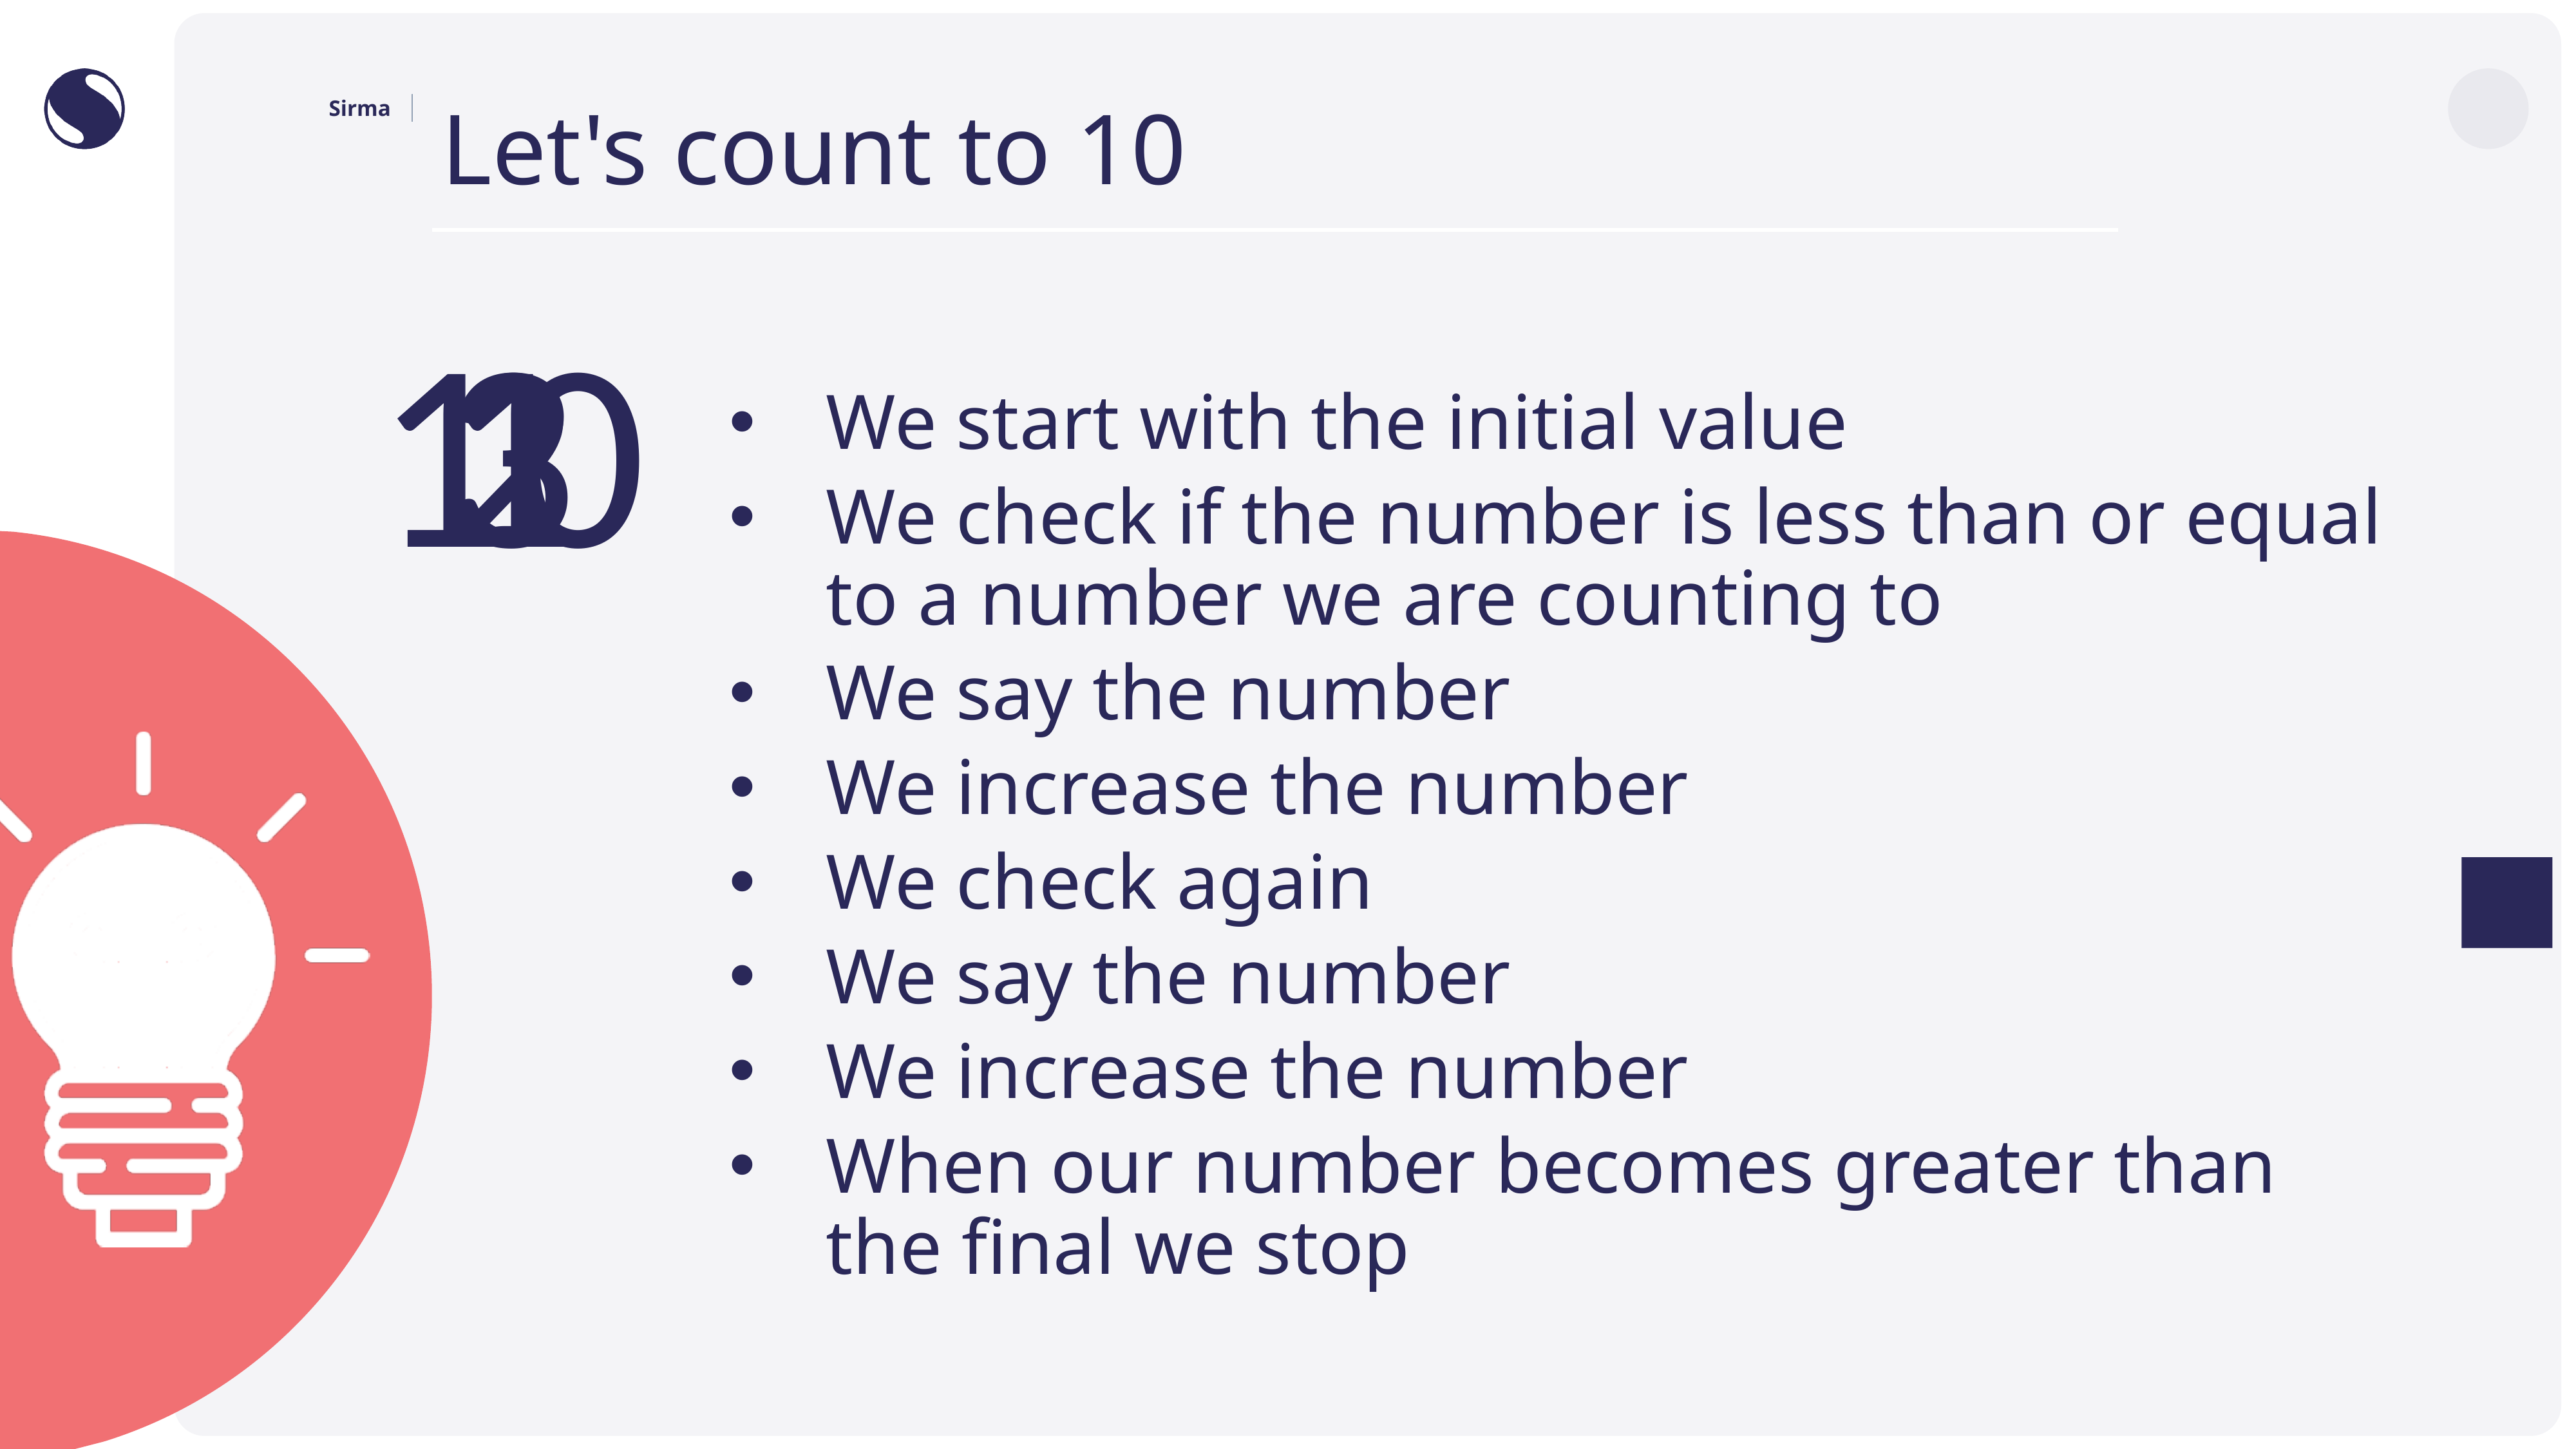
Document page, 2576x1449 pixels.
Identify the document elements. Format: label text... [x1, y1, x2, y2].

title Let's count to 10 [431, 77, 2118, 230]
text_box 10 [365, 274, 656, 605]
text_box We start with the initial value We check if the number is less than or equal to a number we are counting to We say the number We increase the number We check again We say the number We increase the number When our number becomes greater than the final we stop [710, 375, 2430, 1372]
picture [0, 732, 370, 1247]
picture [44, 68, 125, 149]
